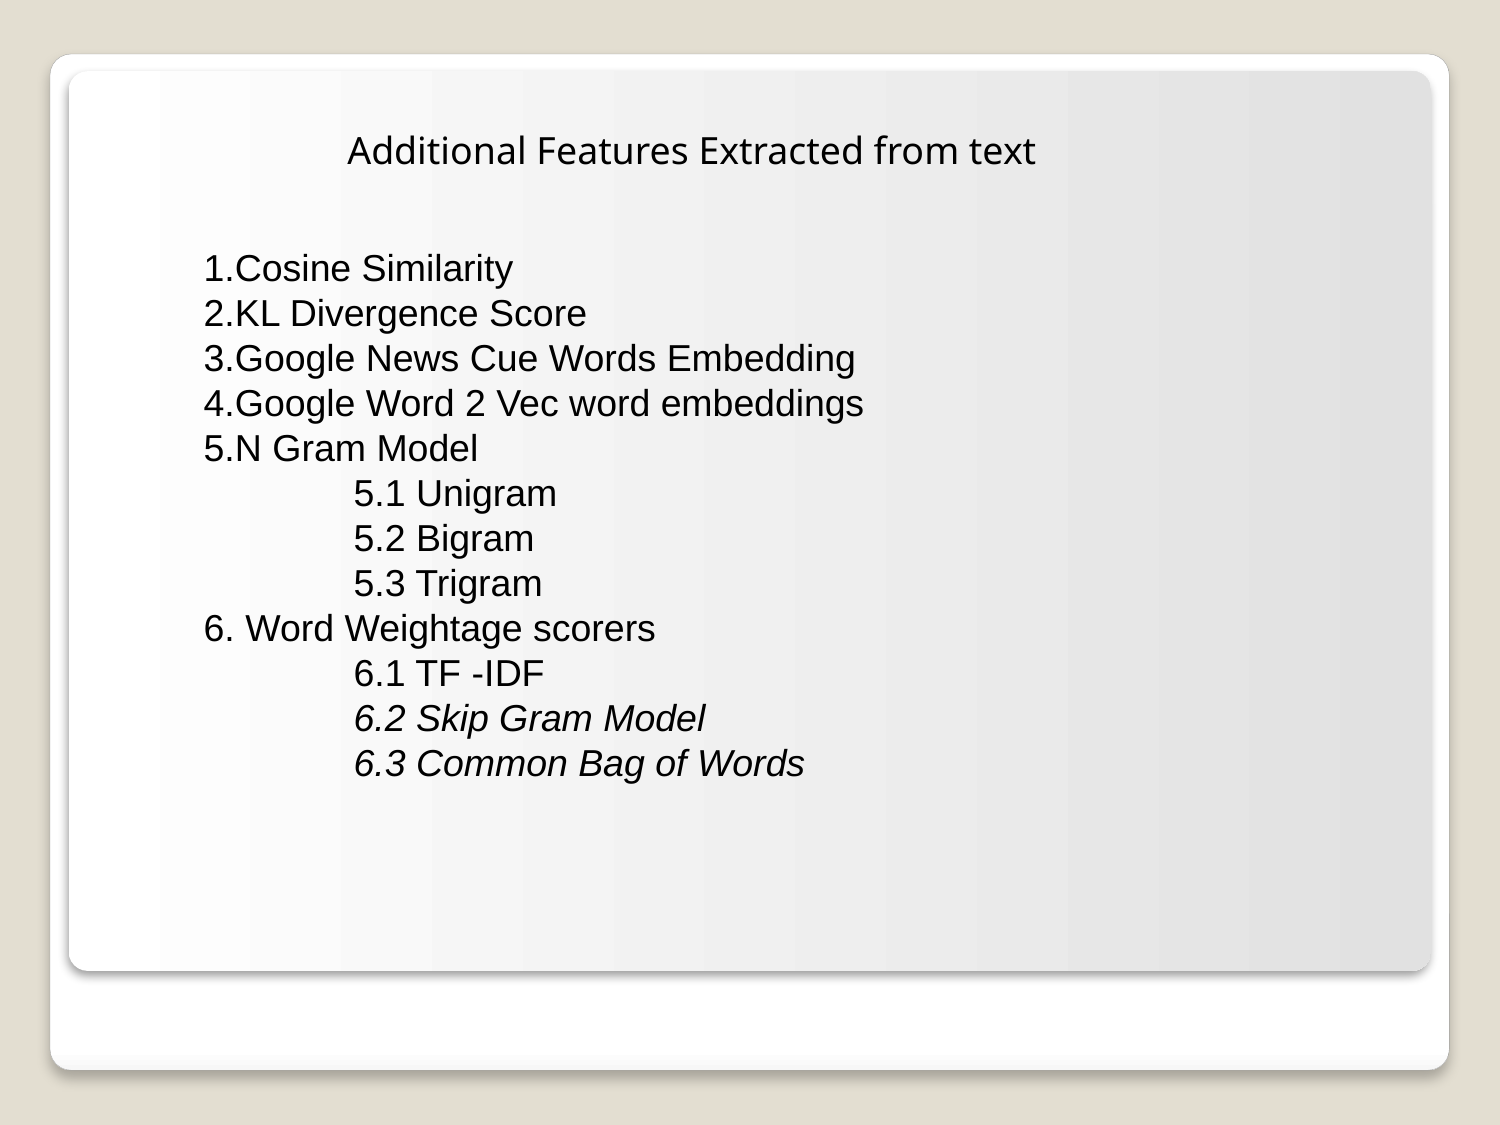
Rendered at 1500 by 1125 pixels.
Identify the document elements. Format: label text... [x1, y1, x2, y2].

text_box Additional Features Extracted from text [47, 63, 1390, 236]
text_box 1.Cosine Similarity 2.KL Divergence Score 3.Google News Cue Words Embedding 4.Google Word 2 Vec word embeddings 5.N Gram Model 5.1 Unigram 5.2 Bigram 5.3 Trigram 6. Word Weightage scorers 6.1 TF -IDF 6.2 Skip Gram Model 6.3 Common Bag of Words [188, 236, 1359, 755]
